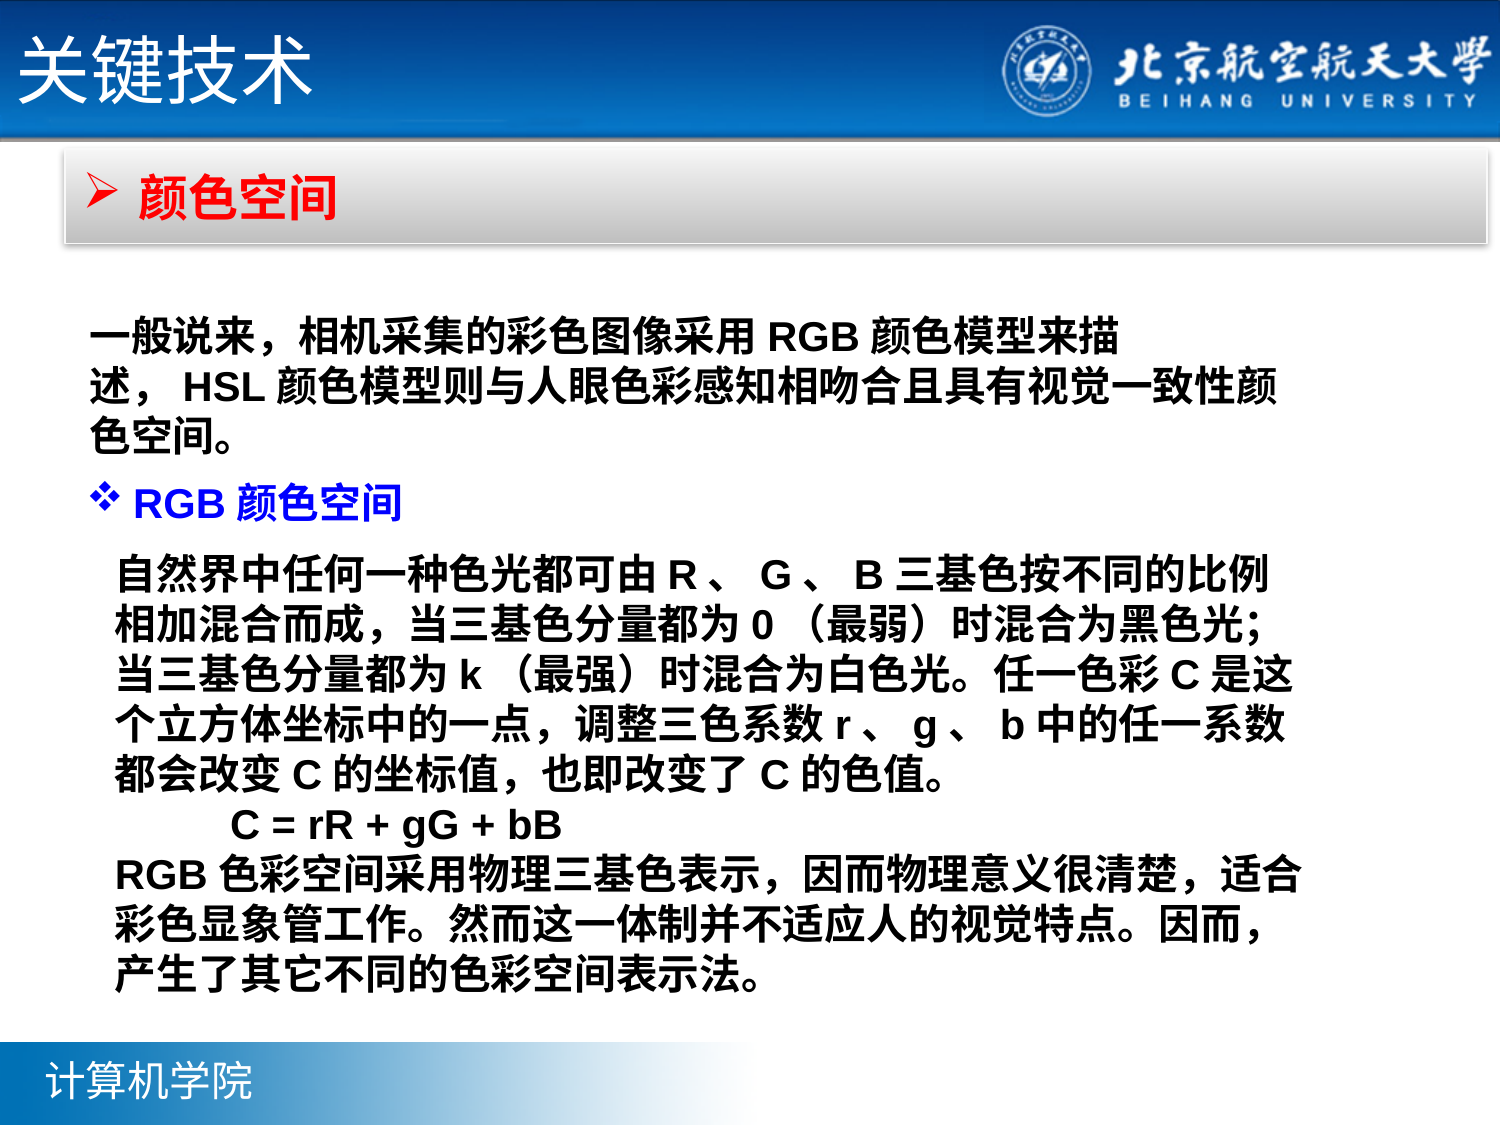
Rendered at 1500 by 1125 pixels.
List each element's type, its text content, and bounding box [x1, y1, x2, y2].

text_box 颜色空间 [64, 148, 1488, 244]
title 关键技术 [0, 0, 1034, 138]
text_box RGB颜色空间 [71, 444, 1500, 541]
text_box 自然界中任何一种色光都可由R、G、B三基色按不同的比例相加混合而成，当三基色分量都为0（最弱）时混合为黑色光；当三基色分量都为k（最强）时混合为白色光。任一色彩C是这个立方体坐标中的一点，调整三色系数r、g、b中的任一系数都会改变C的坐标值，也即改变了C的色值。 C = rR + gG + bB RGB色彩空间采用物理三基色表示，因而物理意义很清楚，适合彩色显象管工作。然而这一体制并不适应人的视觉特点。因而，产生了其它不同的色彩空间表示法。 [100, 541, 1326, 1006]
picture [0, 0, 1500, 142]
picture [0, 1042, 1500, 1125]
text_box 一般说来，相机采集的彩色图像采用RGB颜色模型来描述，HSL颜色模型则与人眼色彩感知相吻合且具有视觉一致性颜色空间。 [74, 302, 1300, 444]
